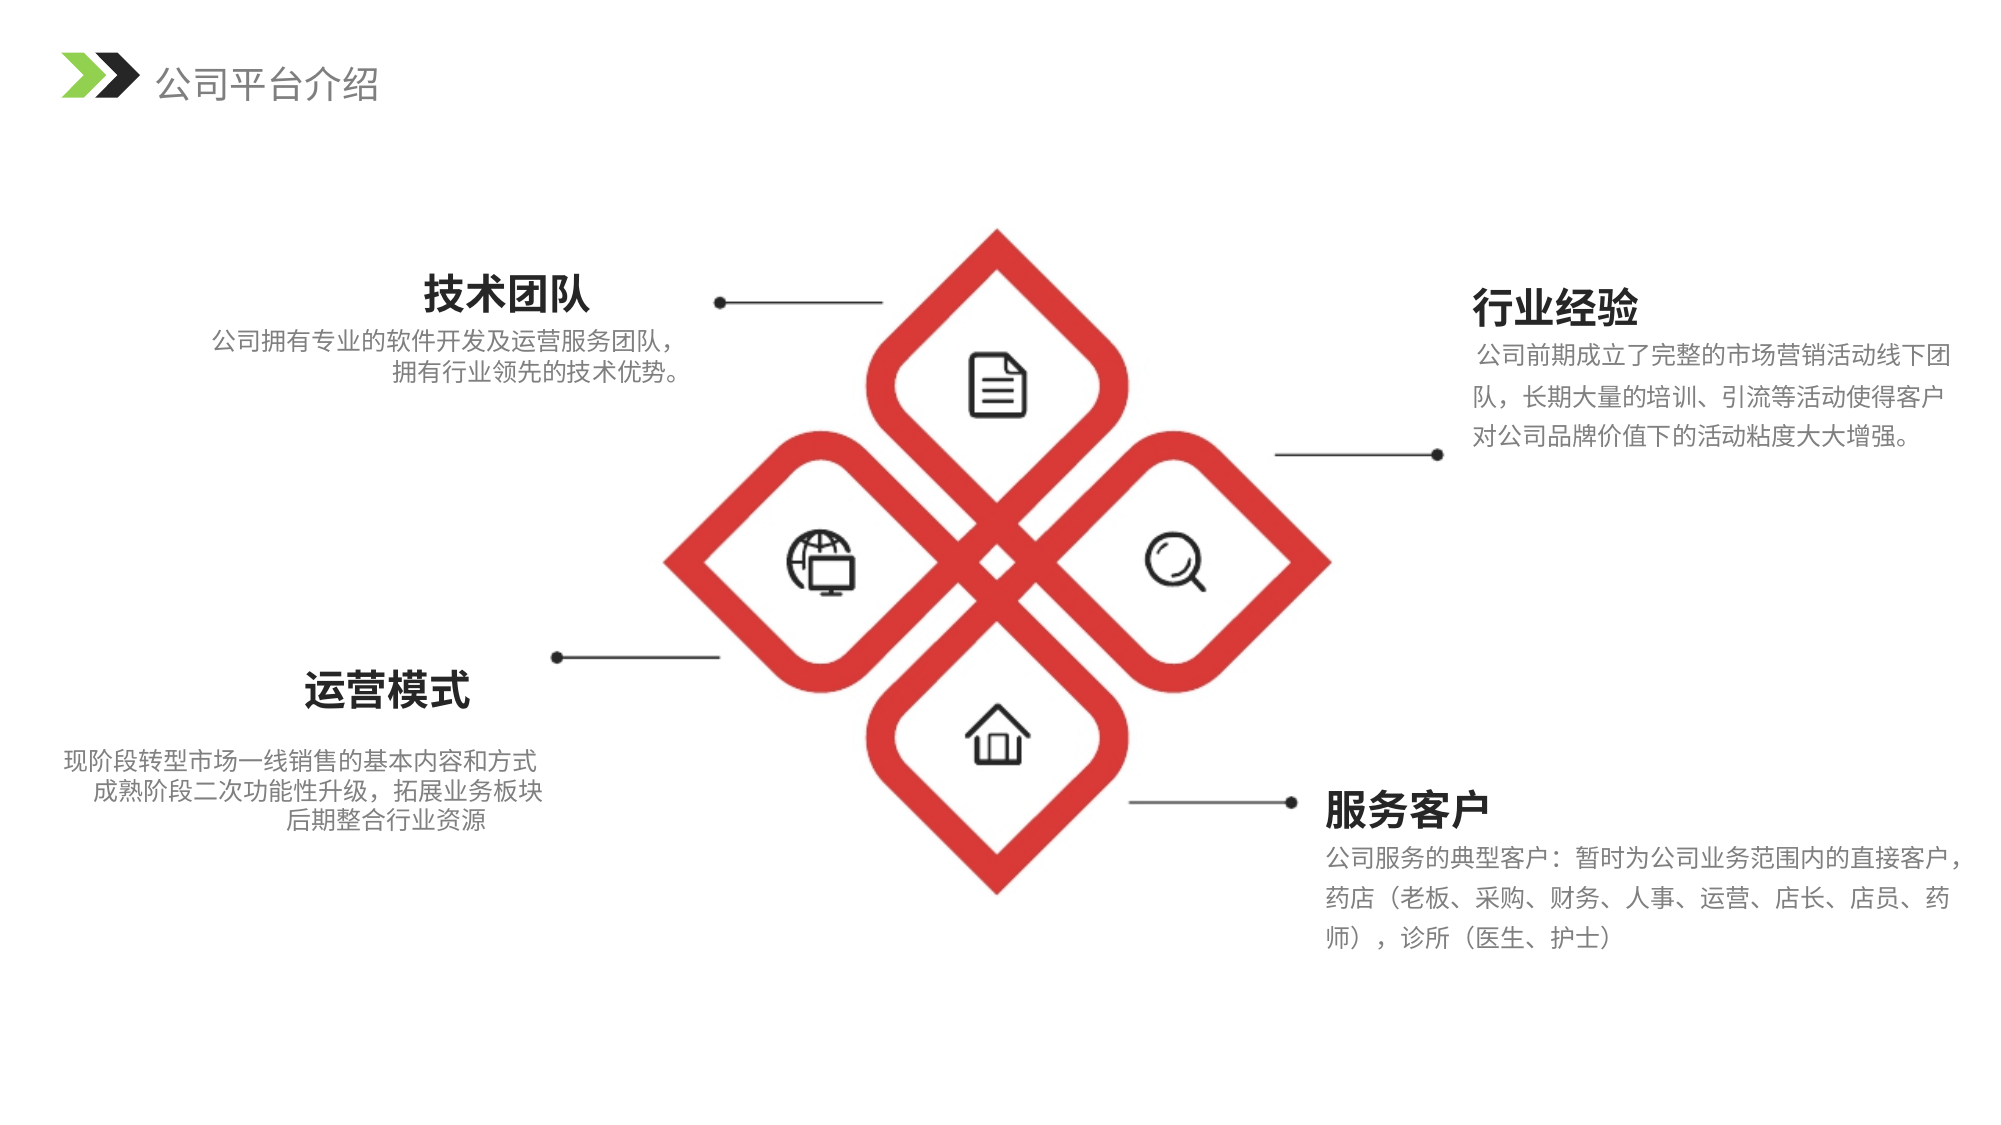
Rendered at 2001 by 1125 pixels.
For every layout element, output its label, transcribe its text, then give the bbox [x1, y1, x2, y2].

text_box 公司平台介绍 [140, 53, 395, 114]
text_box 技术团队 公司拥有专业的软件开发及运营服务团队， 拥有行业领先的技术优势。 [136, 237, 544, 394]
picture [549, 226, 1446, 899]
text_box 行业经验 公司前期成立了完整的市场营销活动线下团队，长期大量的培训、引流等活动使得客户对公司品牌价值下的活动粘度大大增强。 [1457, 251, 1983, 459]
text_box 运营模式 现阶段转型市场一线销售的基本内容和方式 成熟阶段二次功能性升级，拓展业务板块 后期整合行业资源 [18, 682, 544, 842]
text_box 服务客户 公司服务的典型客户：暂时为公司业务范围内的直接客户，药店（老板、采购、财务、人事、运营、店长、店员、药师），诊所（医生、护士） [1325, 779, 1983, 960]
text_box [93, 50, 140, 100]
text_box [59, 50, 109, 100]
